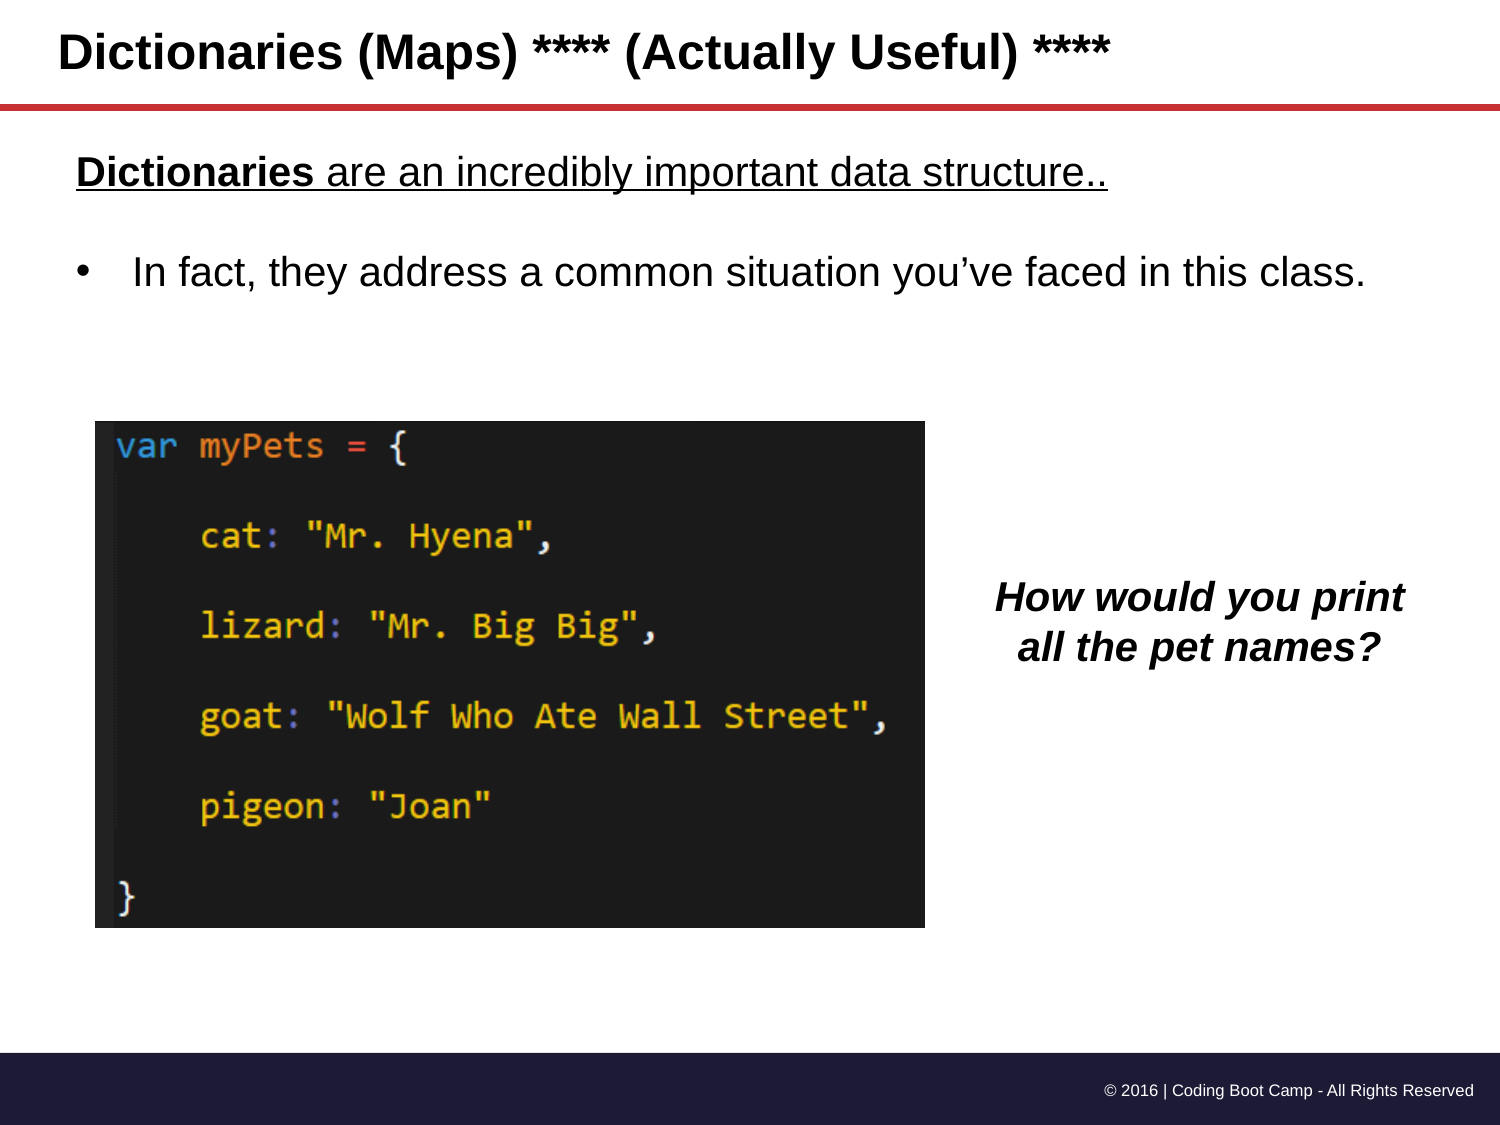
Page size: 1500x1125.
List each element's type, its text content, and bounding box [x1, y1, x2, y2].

text_box How would you print all the pet names? [962, 562, 1438, 678]
title Dictionaries (Maps) **** (Actually Useful) **** [49, 0, 1426, 108]
picture [94, 421, 926, 928]
text_box Dictionaries are an incredibly important data structure.. In fact, they address a common situation you’ve faced in this class. [68, 137, 1500, 303]
